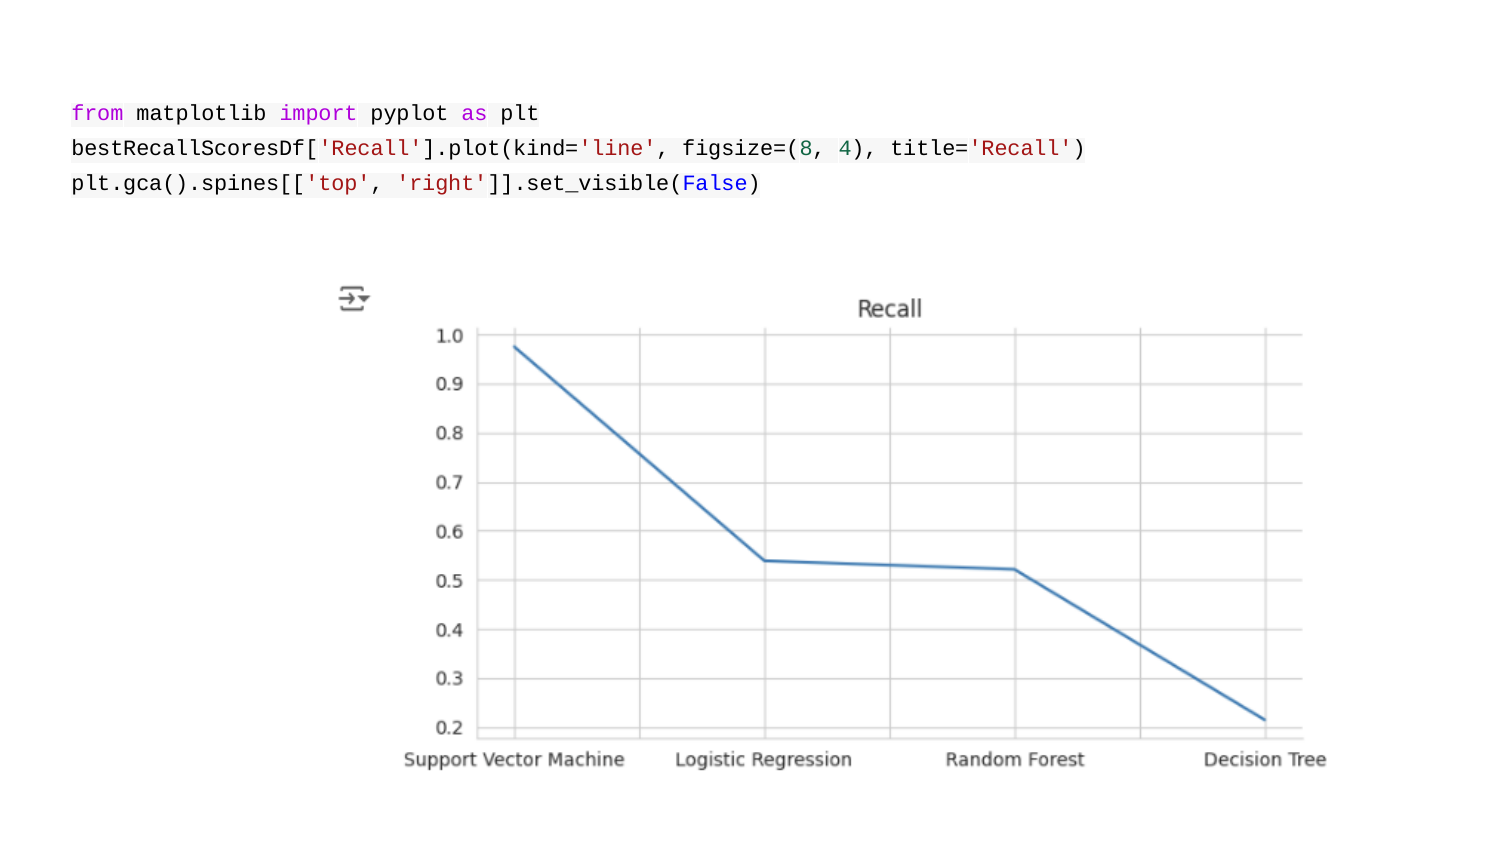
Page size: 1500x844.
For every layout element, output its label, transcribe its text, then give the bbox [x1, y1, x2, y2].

list from matplotlib import pyplot as plt bestRecallScoresDf['Recall'].plot(kind='line', figsize=(8, 4), title='Recall') plt.gca().spines[['top', 'right']].set_visible(False) [56, 74, 1118, 270]
picture [330, 280, 1334, 794]
